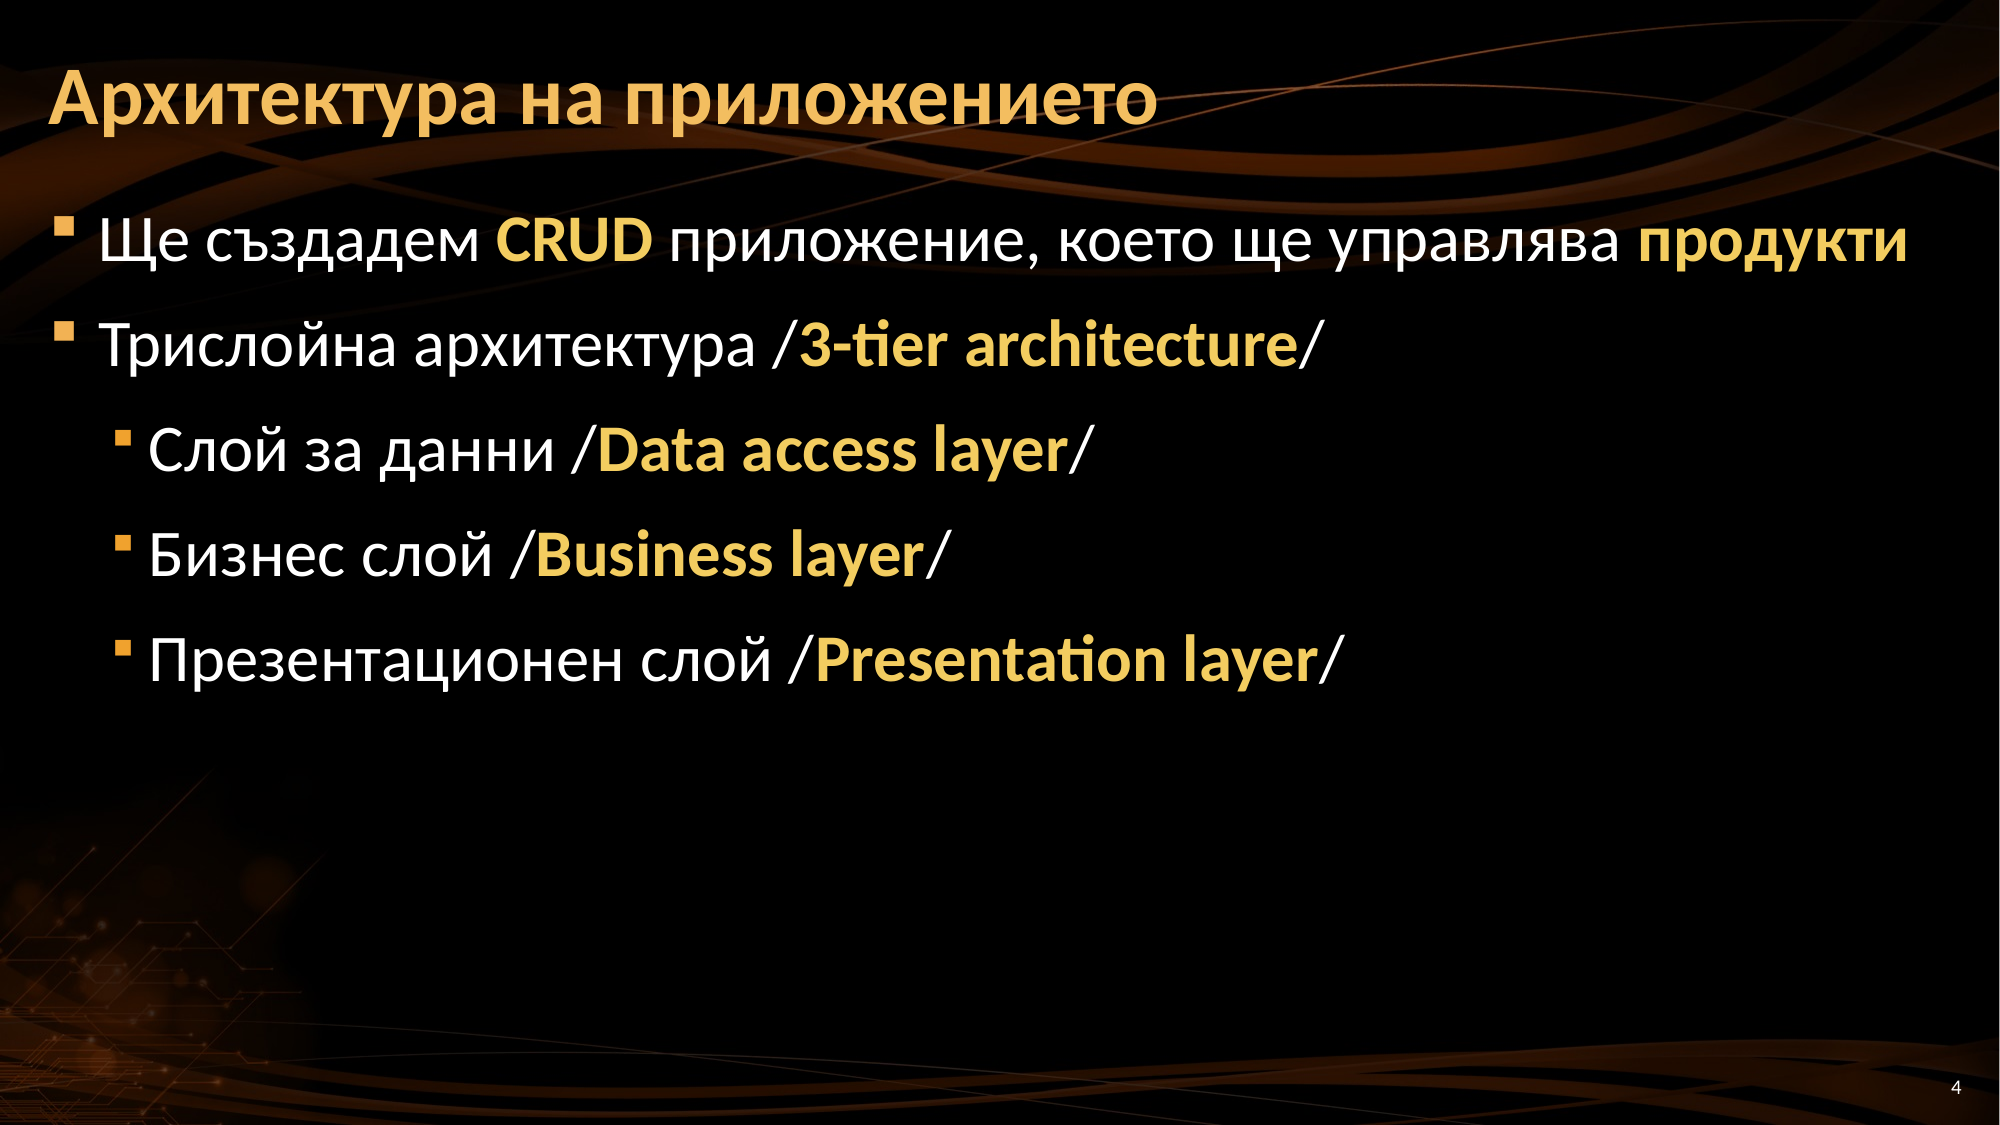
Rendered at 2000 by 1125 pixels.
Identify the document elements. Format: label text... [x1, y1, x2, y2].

picture [0, 0, 2000, 1125]
title Архитектура на приложението [30, 6, 1968, 189]
slide_number 4 [1897, 1070, 1968, 1103]
list Ще създадем CRUD приложение, което ще управлява продукти Трислойна архитектура /3-tier architecture/ Слой за данни /Data access layer/ Бизнес слой /Business layer/ Презентационен слой /Presentation layer/ [31, 189, 1968, 1103]
